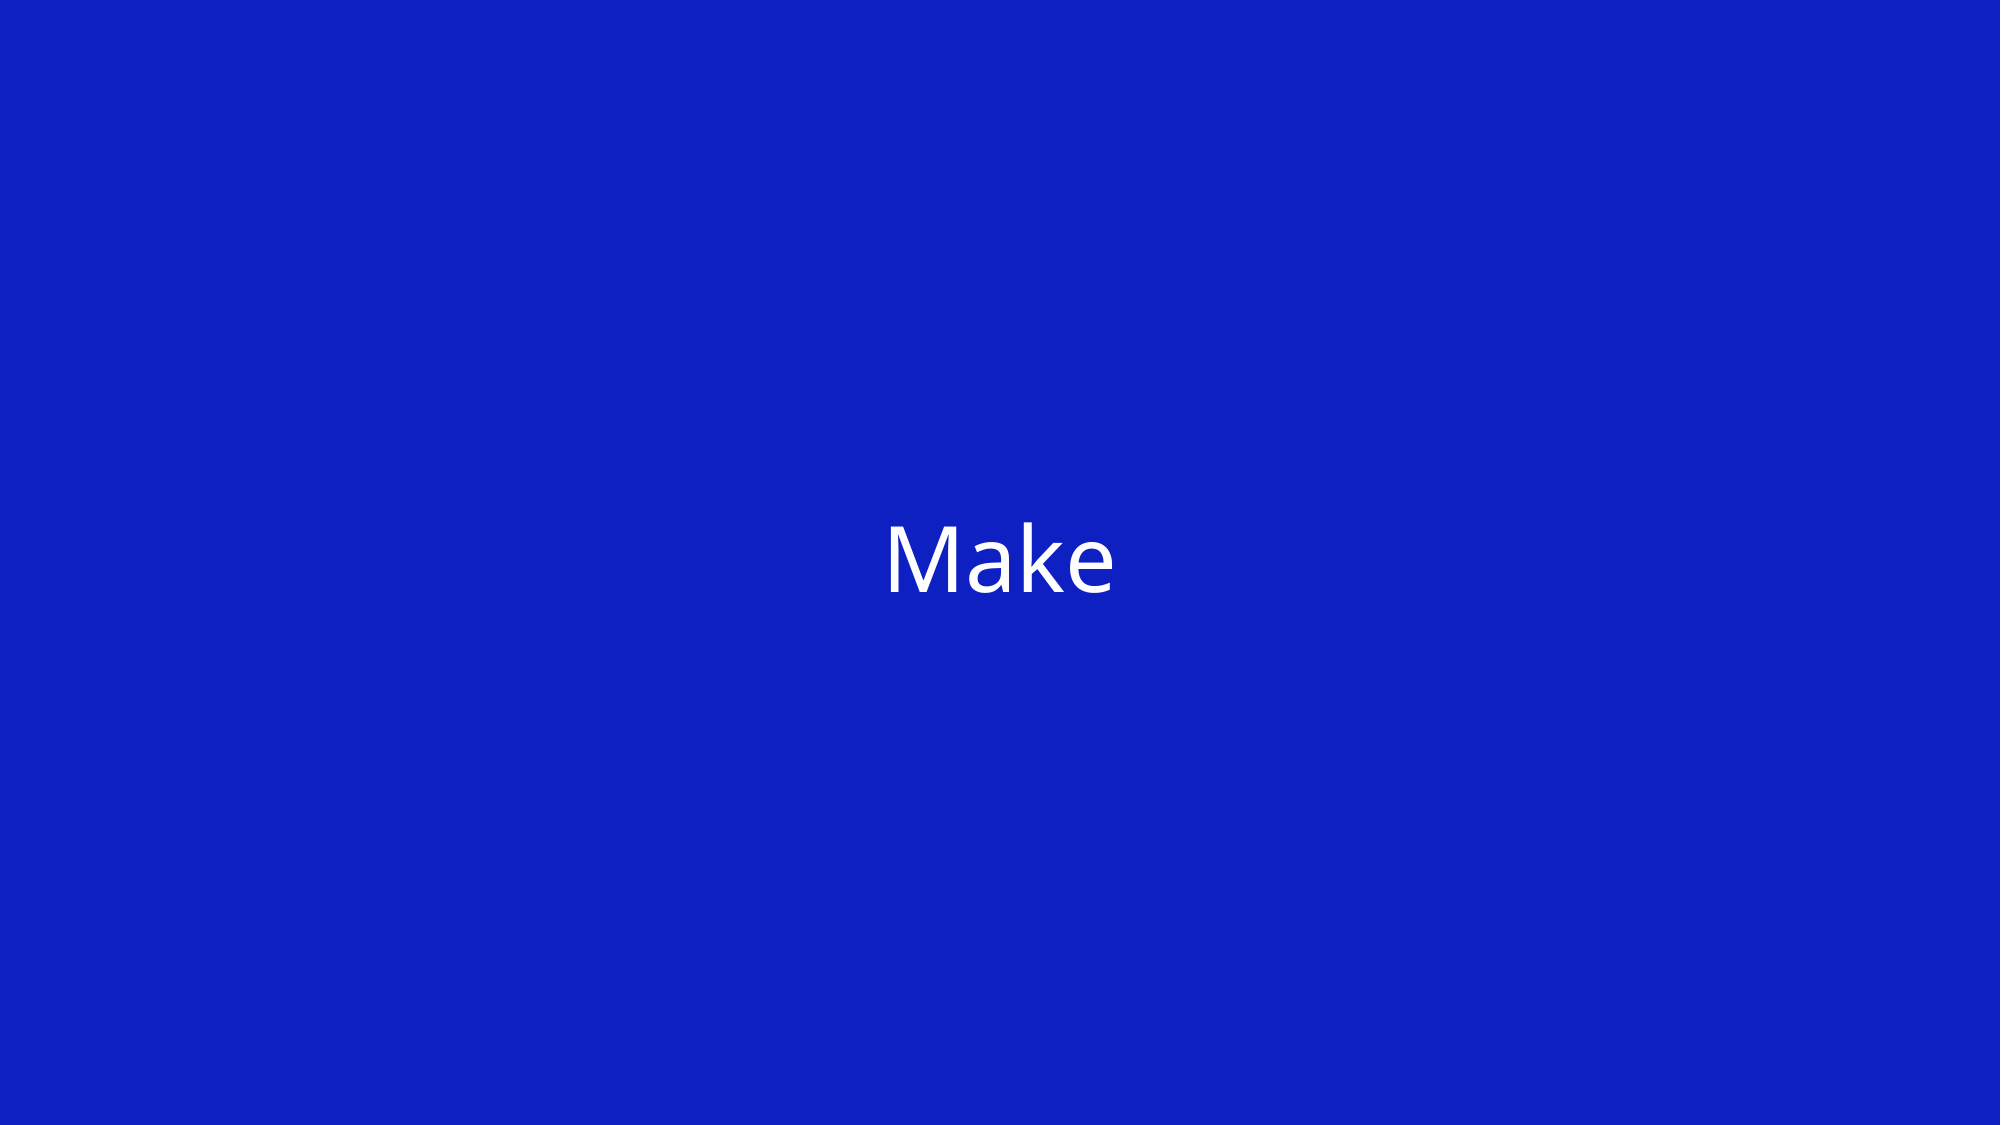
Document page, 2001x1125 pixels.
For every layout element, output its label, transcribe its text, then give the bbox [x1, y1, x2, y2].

title Make [137, 453, 1863, 672]
